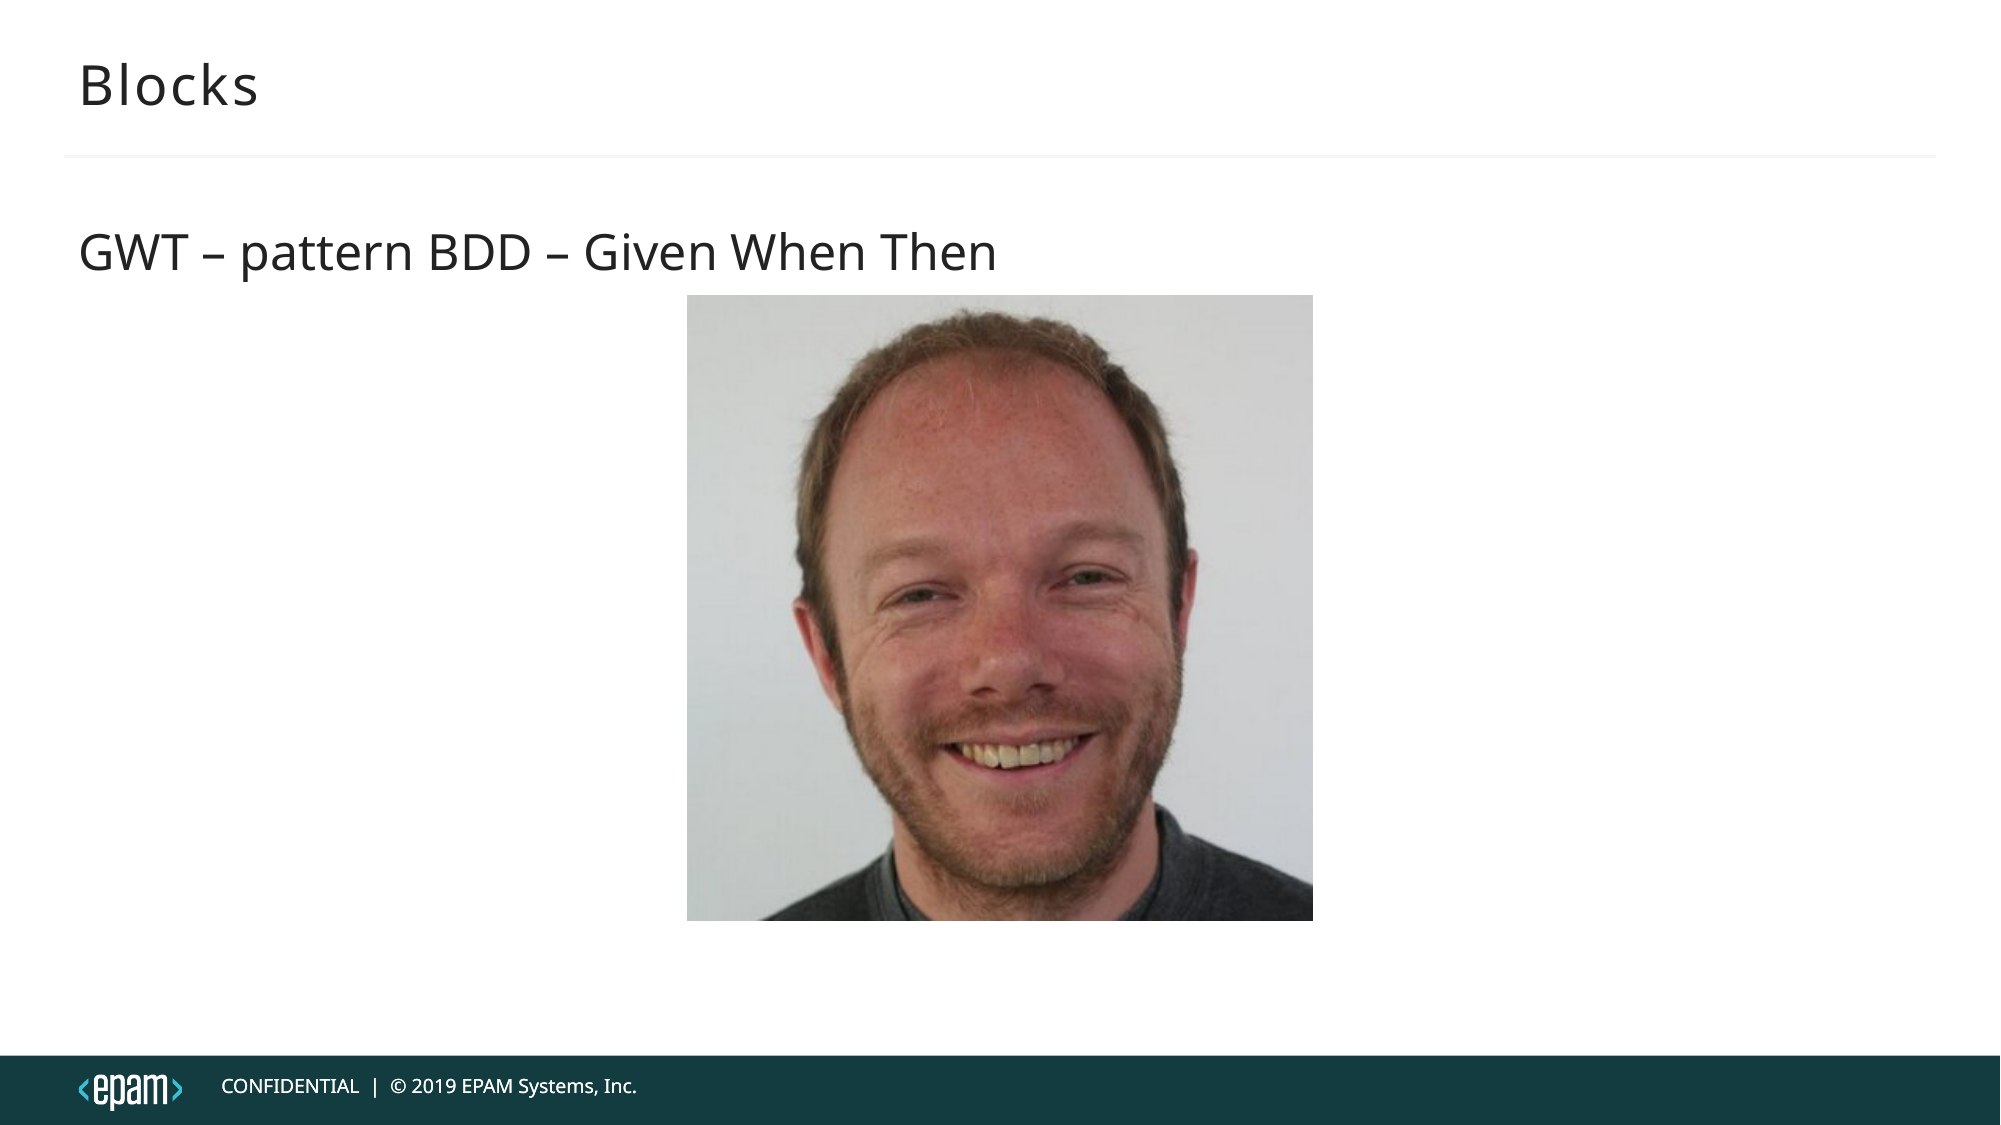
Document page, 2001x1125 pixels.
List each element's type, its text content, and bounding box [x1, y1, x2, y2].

list GWT – pattern BDD – Given When Then [78, 236, 1922, 980]
title Blocks [78, 50, 1922, 116]
picture [687, 295, 1313, 921]
text_box CONFIDENTIAL | © 2019 EPAM Systems, Inc. [206, 1066, 737, 1105]
